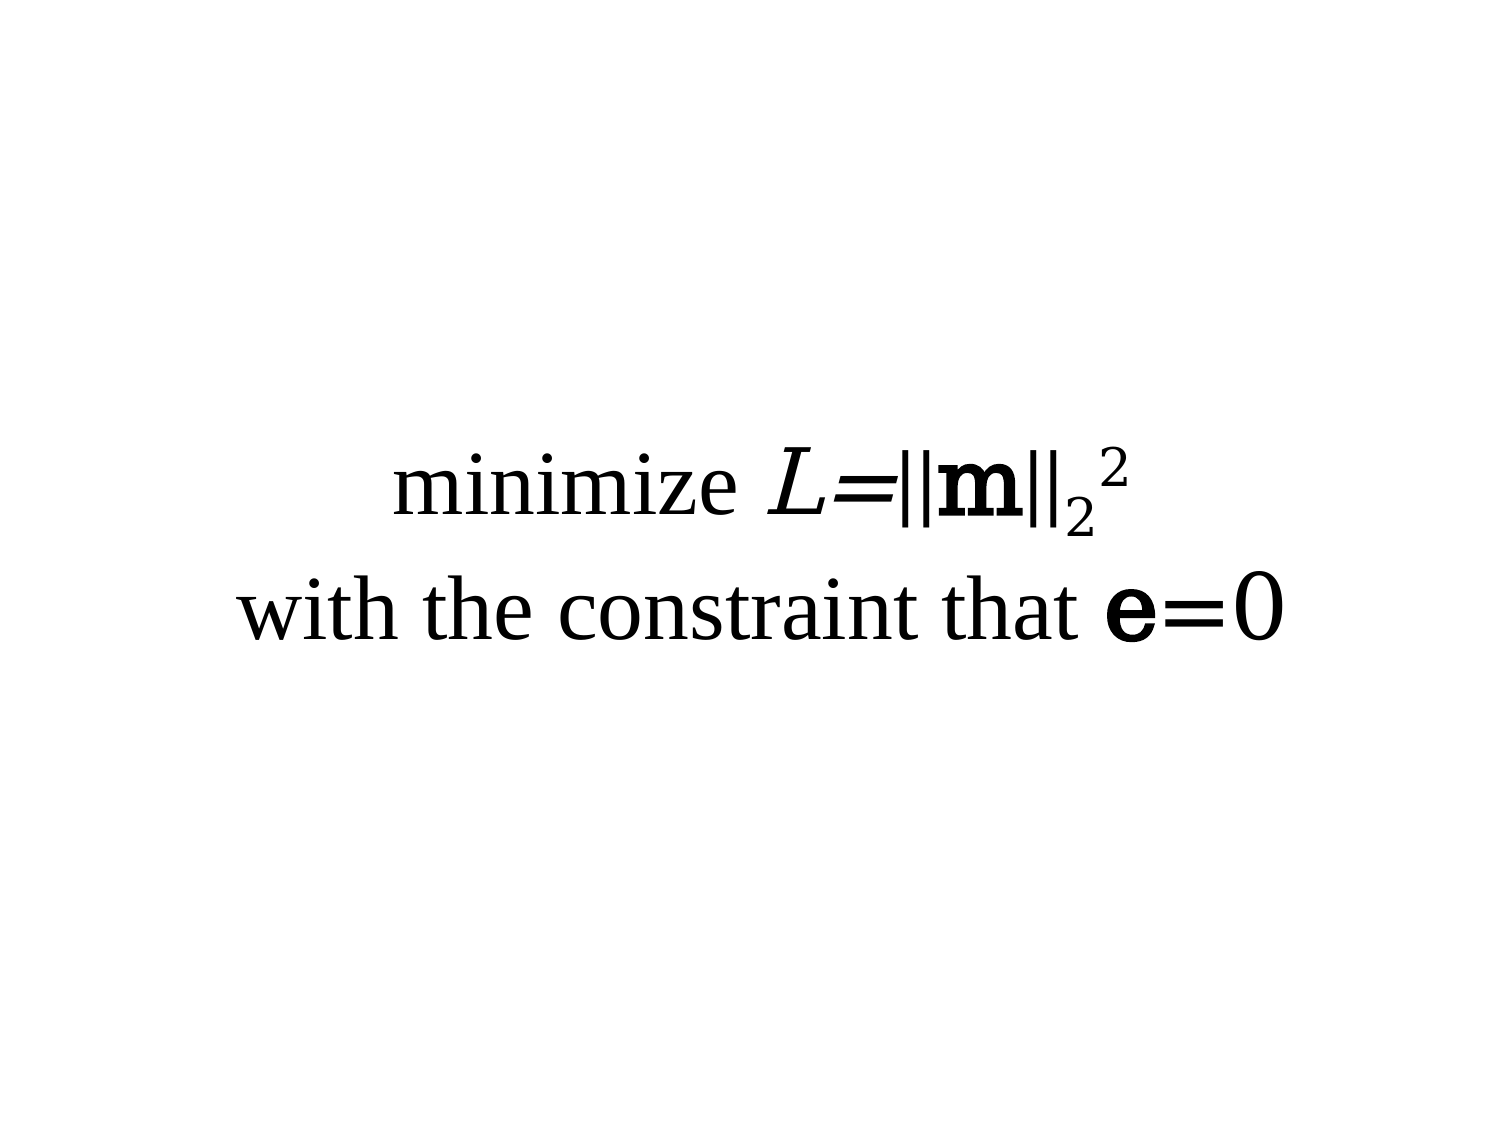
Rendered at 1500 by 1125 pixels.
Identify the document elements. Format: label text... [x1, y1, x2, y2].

title minimize L=||m||22 with the constraint that e=0 [87, 200, 1438, 880]
